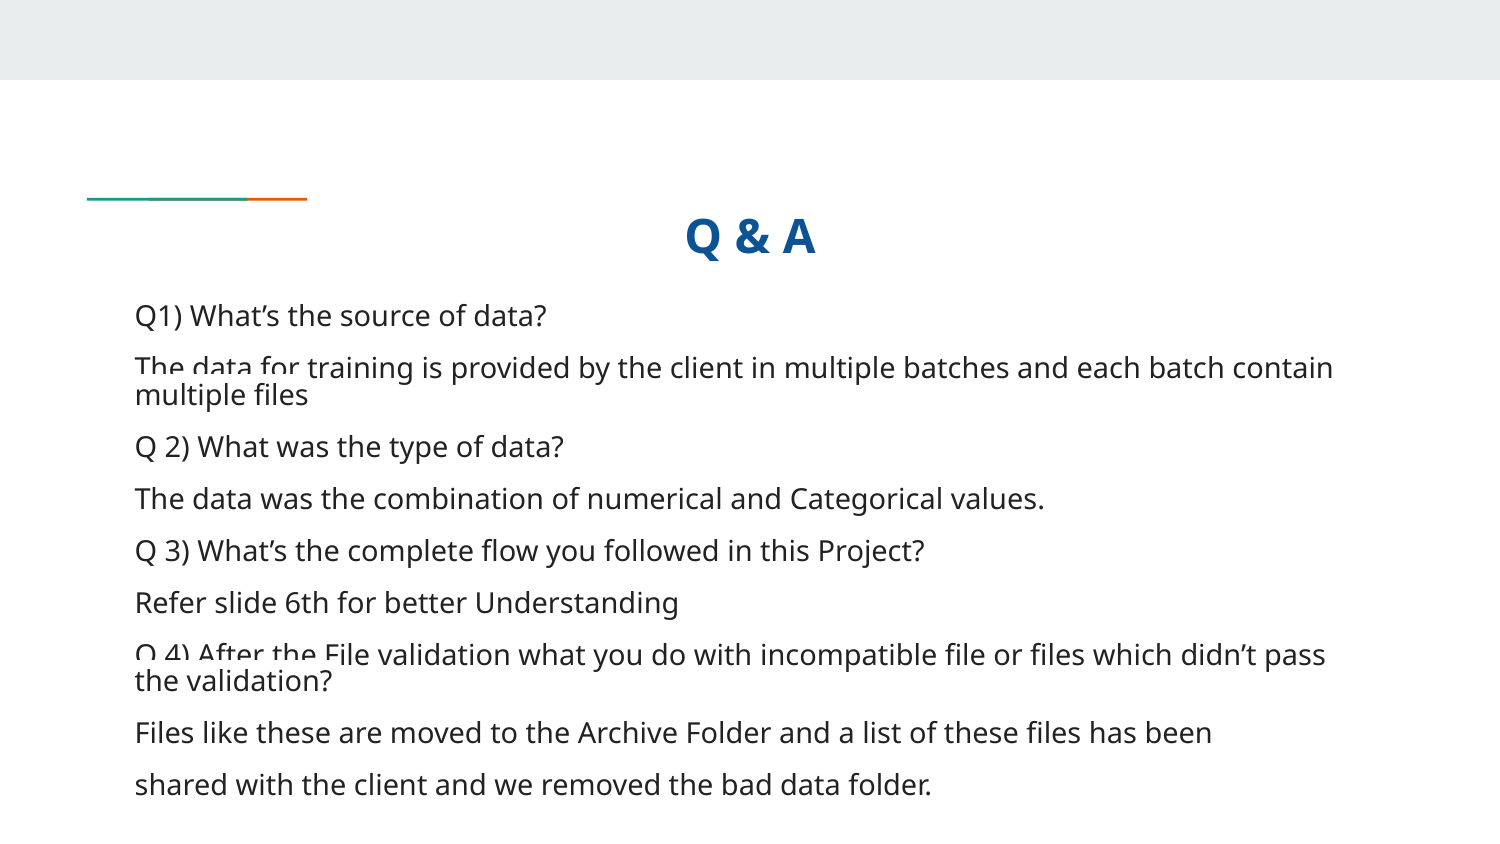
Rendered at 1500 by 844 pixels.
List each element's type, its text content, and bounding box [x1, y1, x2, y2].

list Q1) What’s the source of data? The data for training is provided by the client in multiple batches and each batch contain multiple files Q 2) What was the type of data? The data was the combination of numerical and Categorical values. Q 3) What’s the complete flow you followed in this Project? Refer slide 6th for better Understanding Q 4) After the File validation what you do with incompatible file or files which didn’t pass the validation? Files like these are moved to the Archive Folder and a list of these files has been shared with the client and we removed the bad data folder. [119, 291, 1381, 662]
title Q & A [119, 191, 1381, 280]
